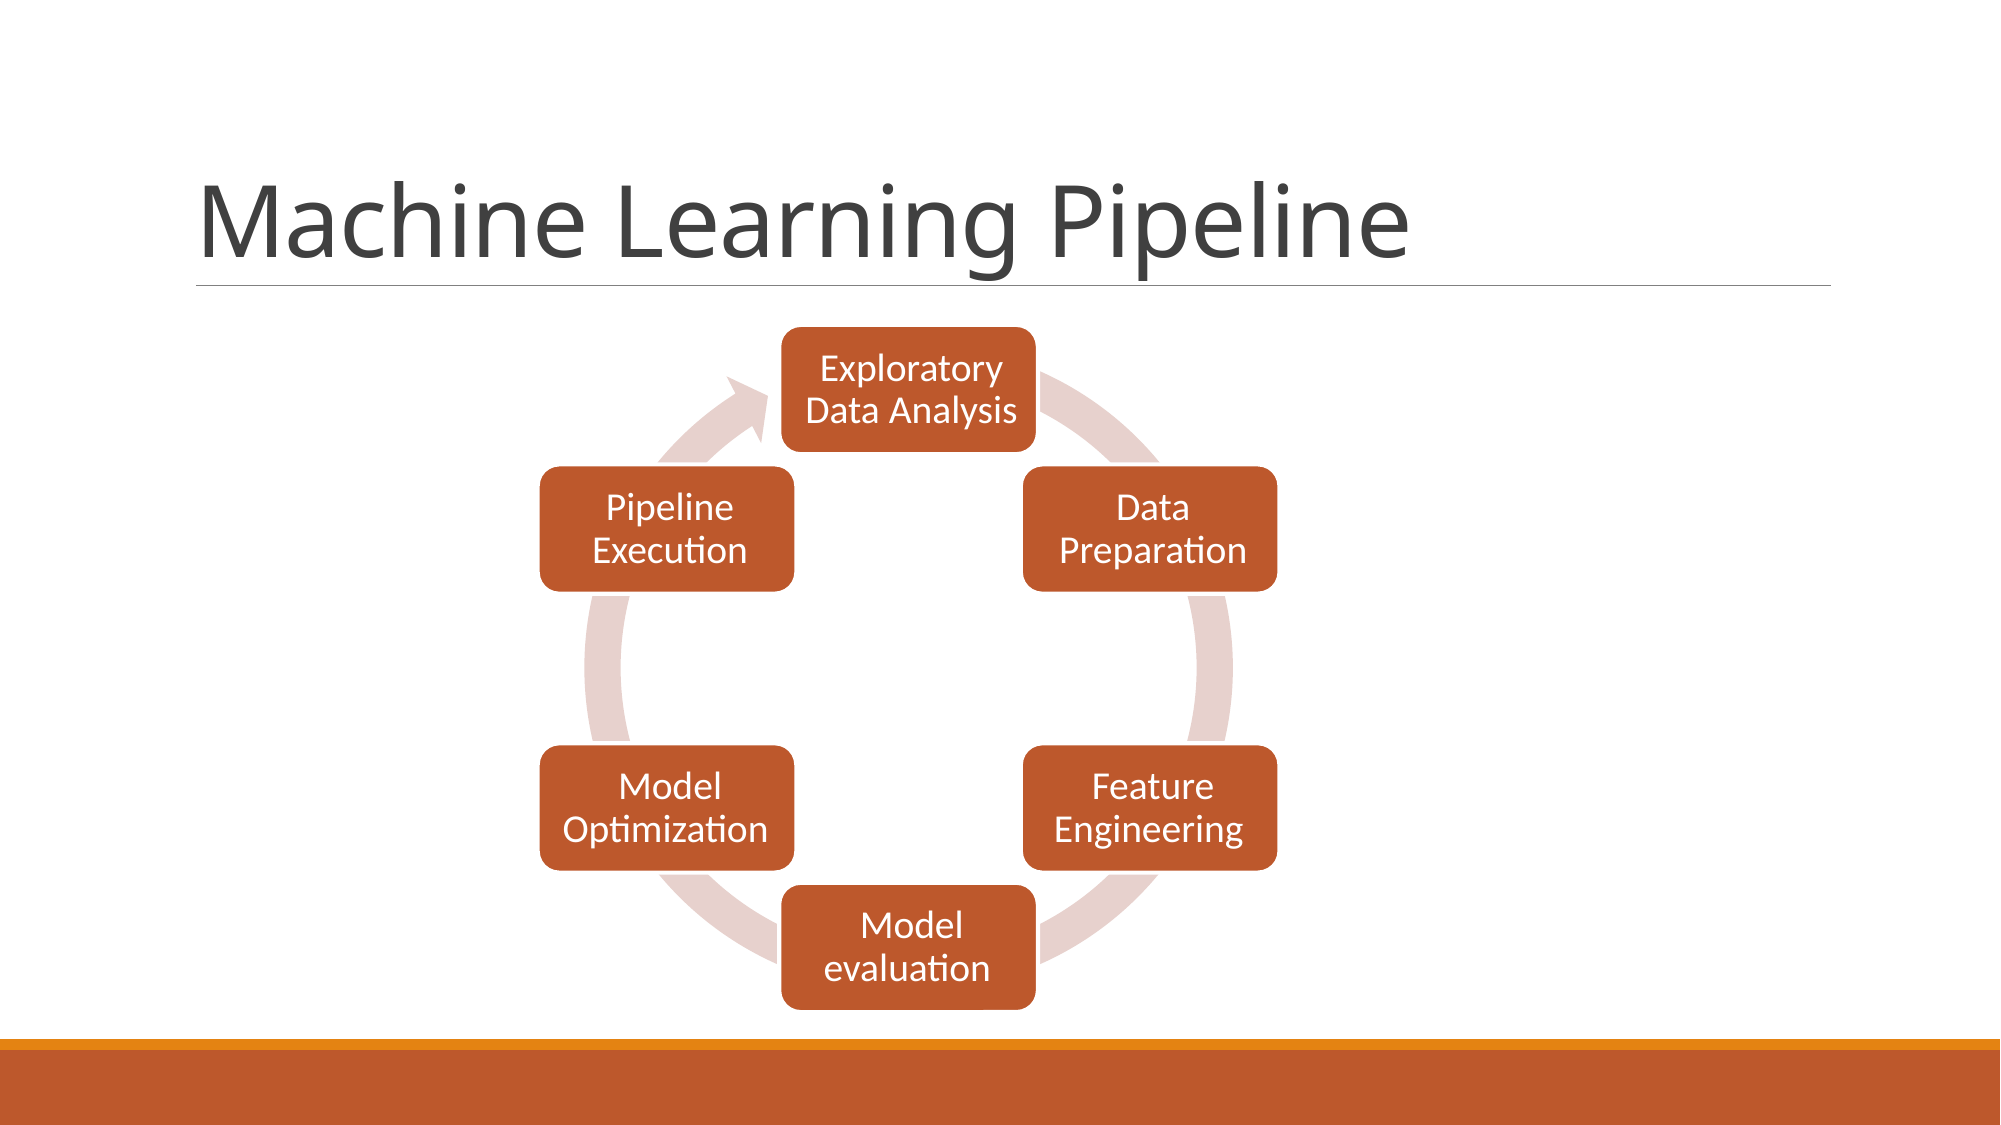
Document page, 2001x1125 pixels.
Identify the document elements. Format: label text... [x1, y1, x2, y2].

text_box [326, 324, 1491, 1013]
title Machine Learning Pipeline [180, 47, 1830, 285]
